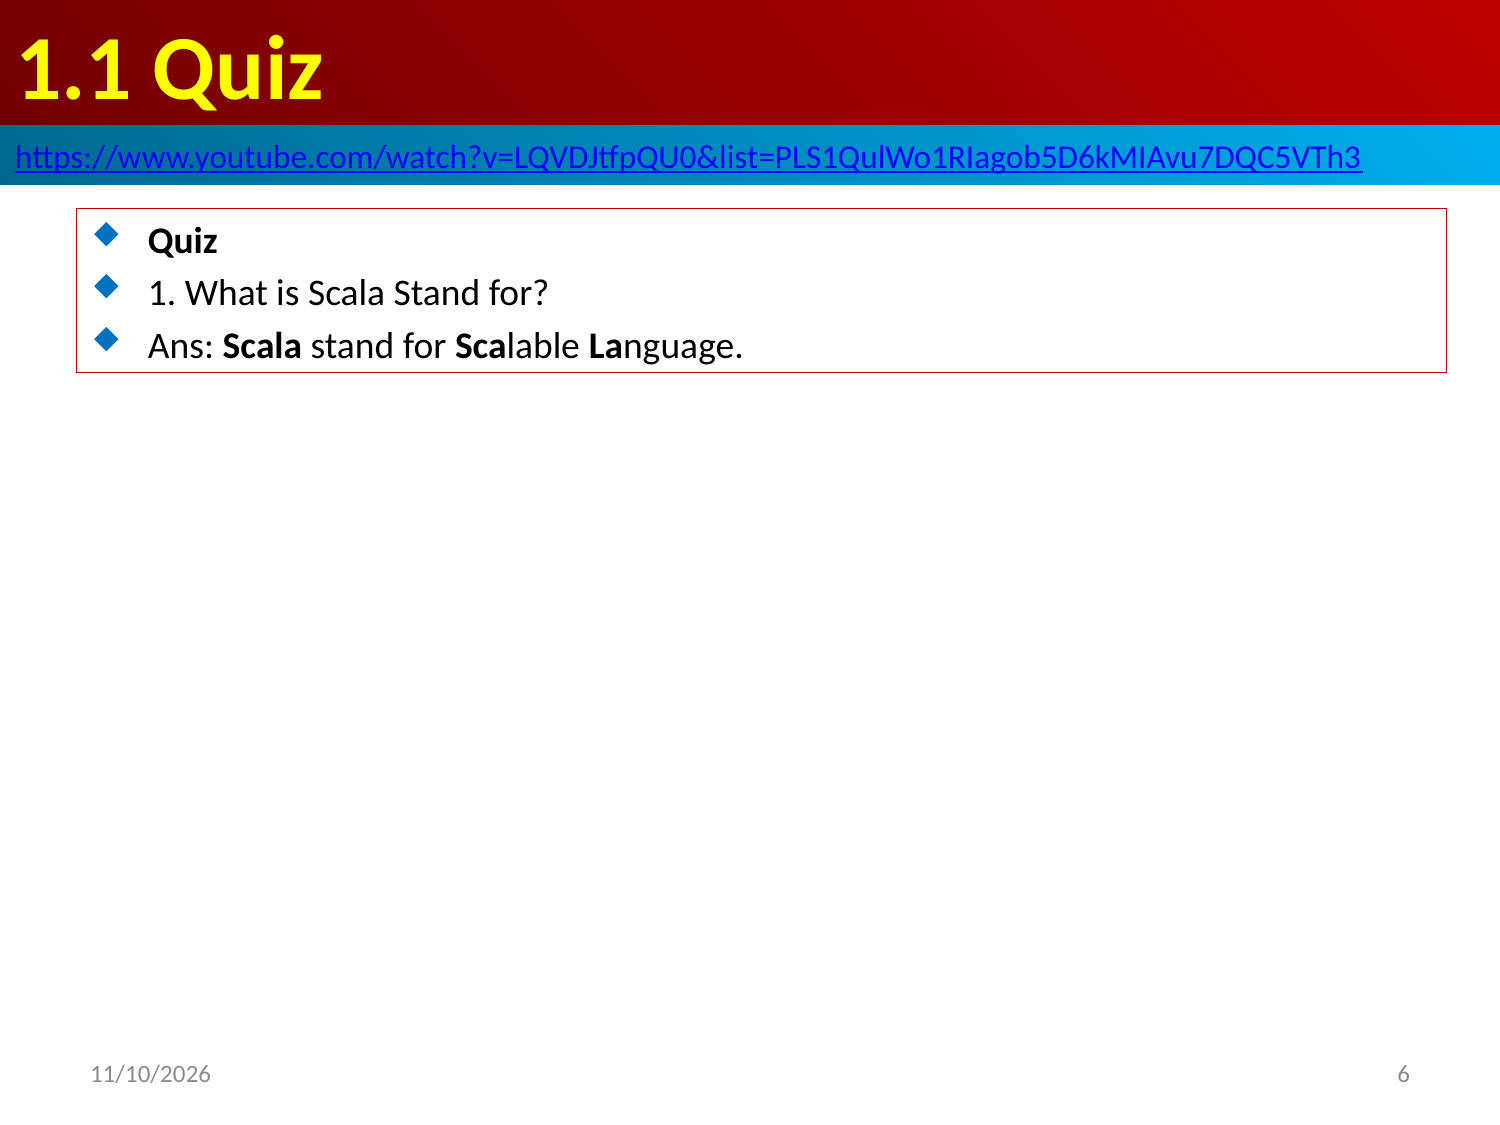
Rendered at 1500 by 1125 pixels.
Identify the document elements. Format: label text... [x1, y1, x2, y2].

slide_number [75, 1042, 425, 1103]
text_box https://www.youtube.com/watch?v=LQVDJtfpQU0&list=PLS1QulWo1RIagob5D6kMIAvu7DQC5VTh3 [0, 125, 1500, 185]
title 1.1 Quiz [0, 0, 1500, 125]
slide_number 6 [1074, 1042, 1425, 1103]
subtitle Quiz 1. What is Scala Stand for? Ans: Scala stand for Scalable Language. [76, 208, 1447, 373]
